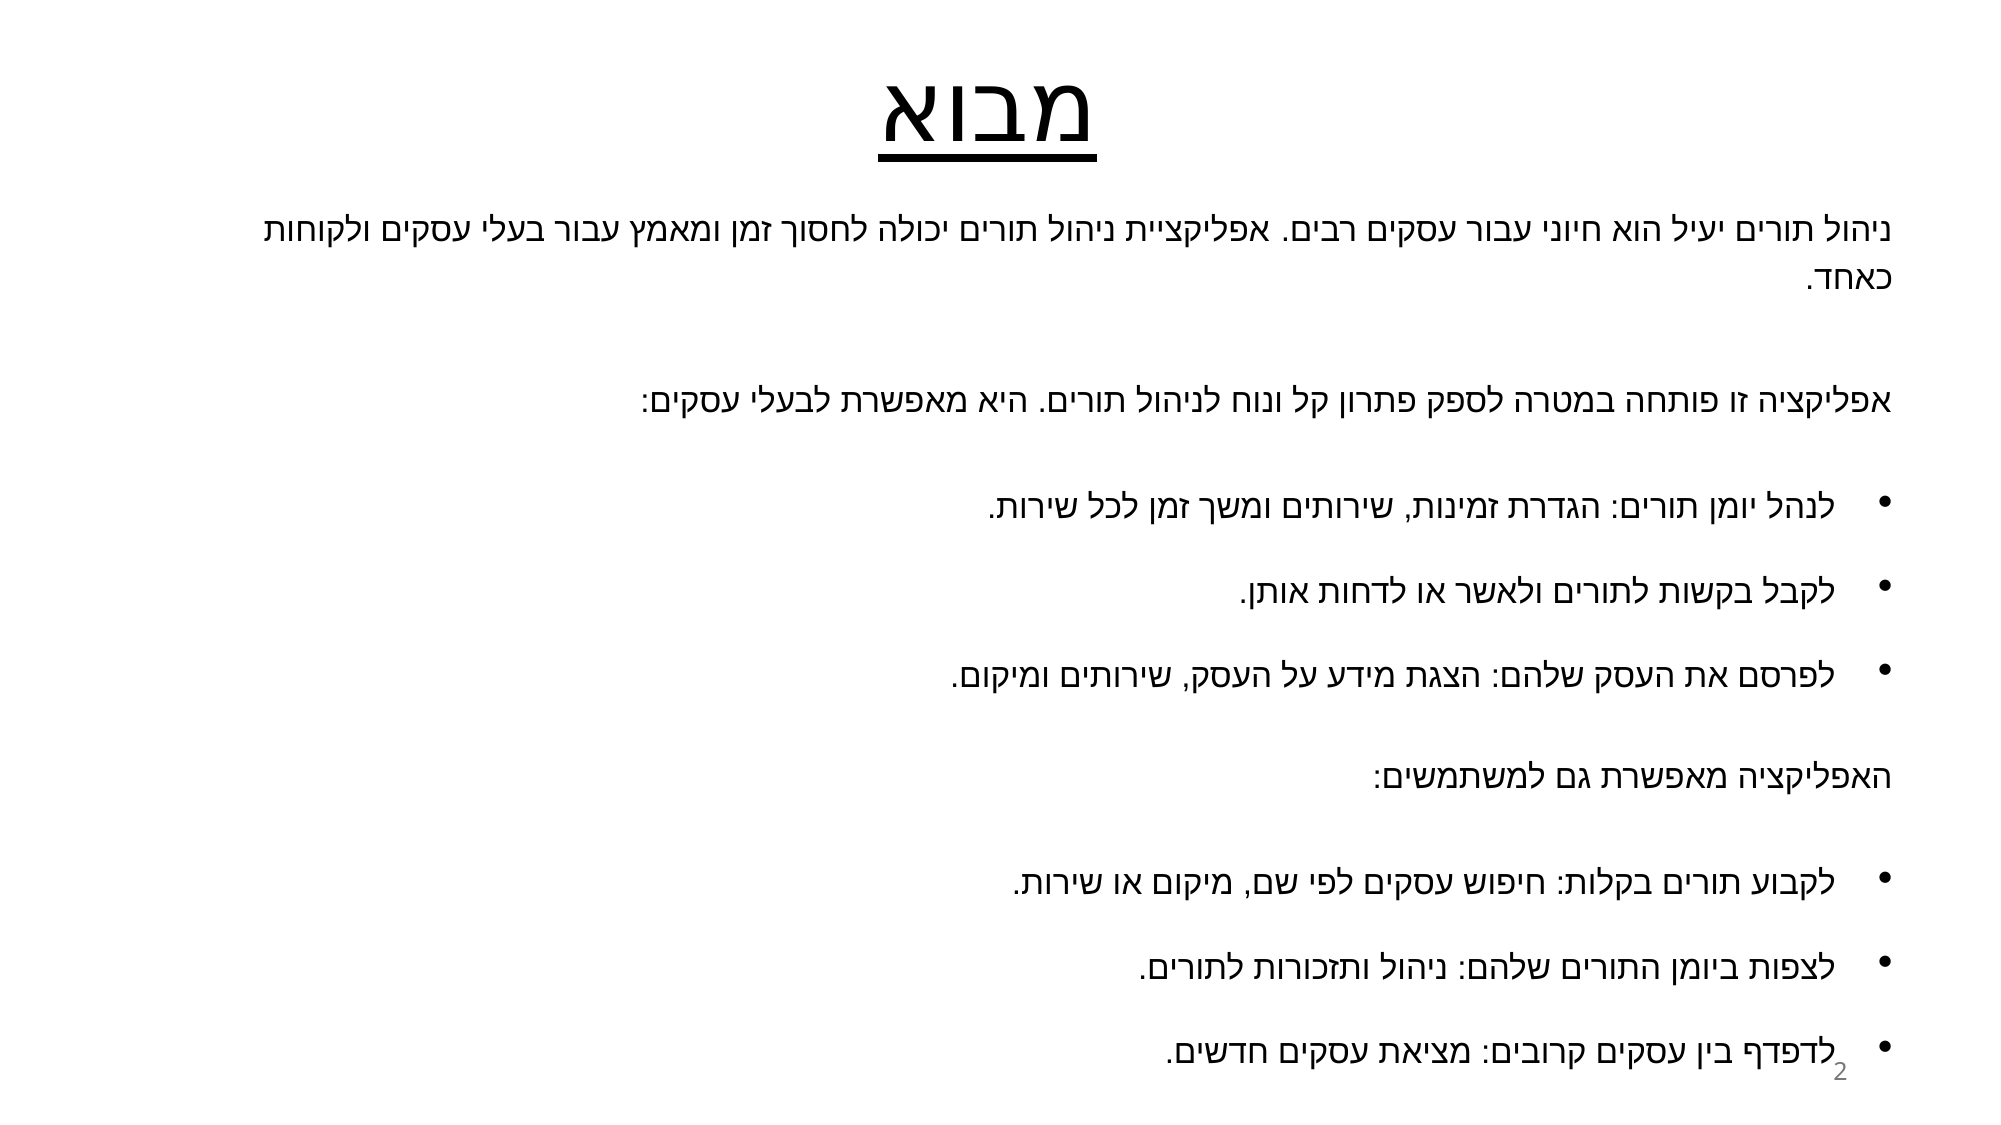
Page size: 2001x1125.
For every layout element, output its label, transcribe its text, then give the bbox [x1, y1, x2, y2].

title מבוא [124, 0, 1850, 218]
slide_number 2 [1412, 1042, 1863, 1103]
list ניהול תורים יעיל הוא חיוני עבור עסקים רבים. אפליקציית ניהול תורים יכולה לחסוך זמן ומאמץ עבור בעלי עסקים ולקוחות כאחד. אפליקציה זו פותחה במטרה לספק פתרון קל ונוח לניהול תורים. היא מאפשרת לבעלי עסקים: לנהל יומן תורים: הגדרת זמינות, שירותים ומשך זמן לכל שירות. לקבל בקשות לתורים ולאשר או לדחות אותן. לפרסם את העסק שלהם: הצגת מידע על העסק, שירותים ומיקום. האפליקציה מאפשרת גם למשתמשים: לקבוע תורים בקלות: חיפוש עסקים לפי שם, מיקום או שירות. לצפות ביומן התורים שלהם: ניהול ותזכורות לתורים. לדפדף בין עסקים קרובים: מציאת עסקים חדשים. [183, 192, 1909, 907]
